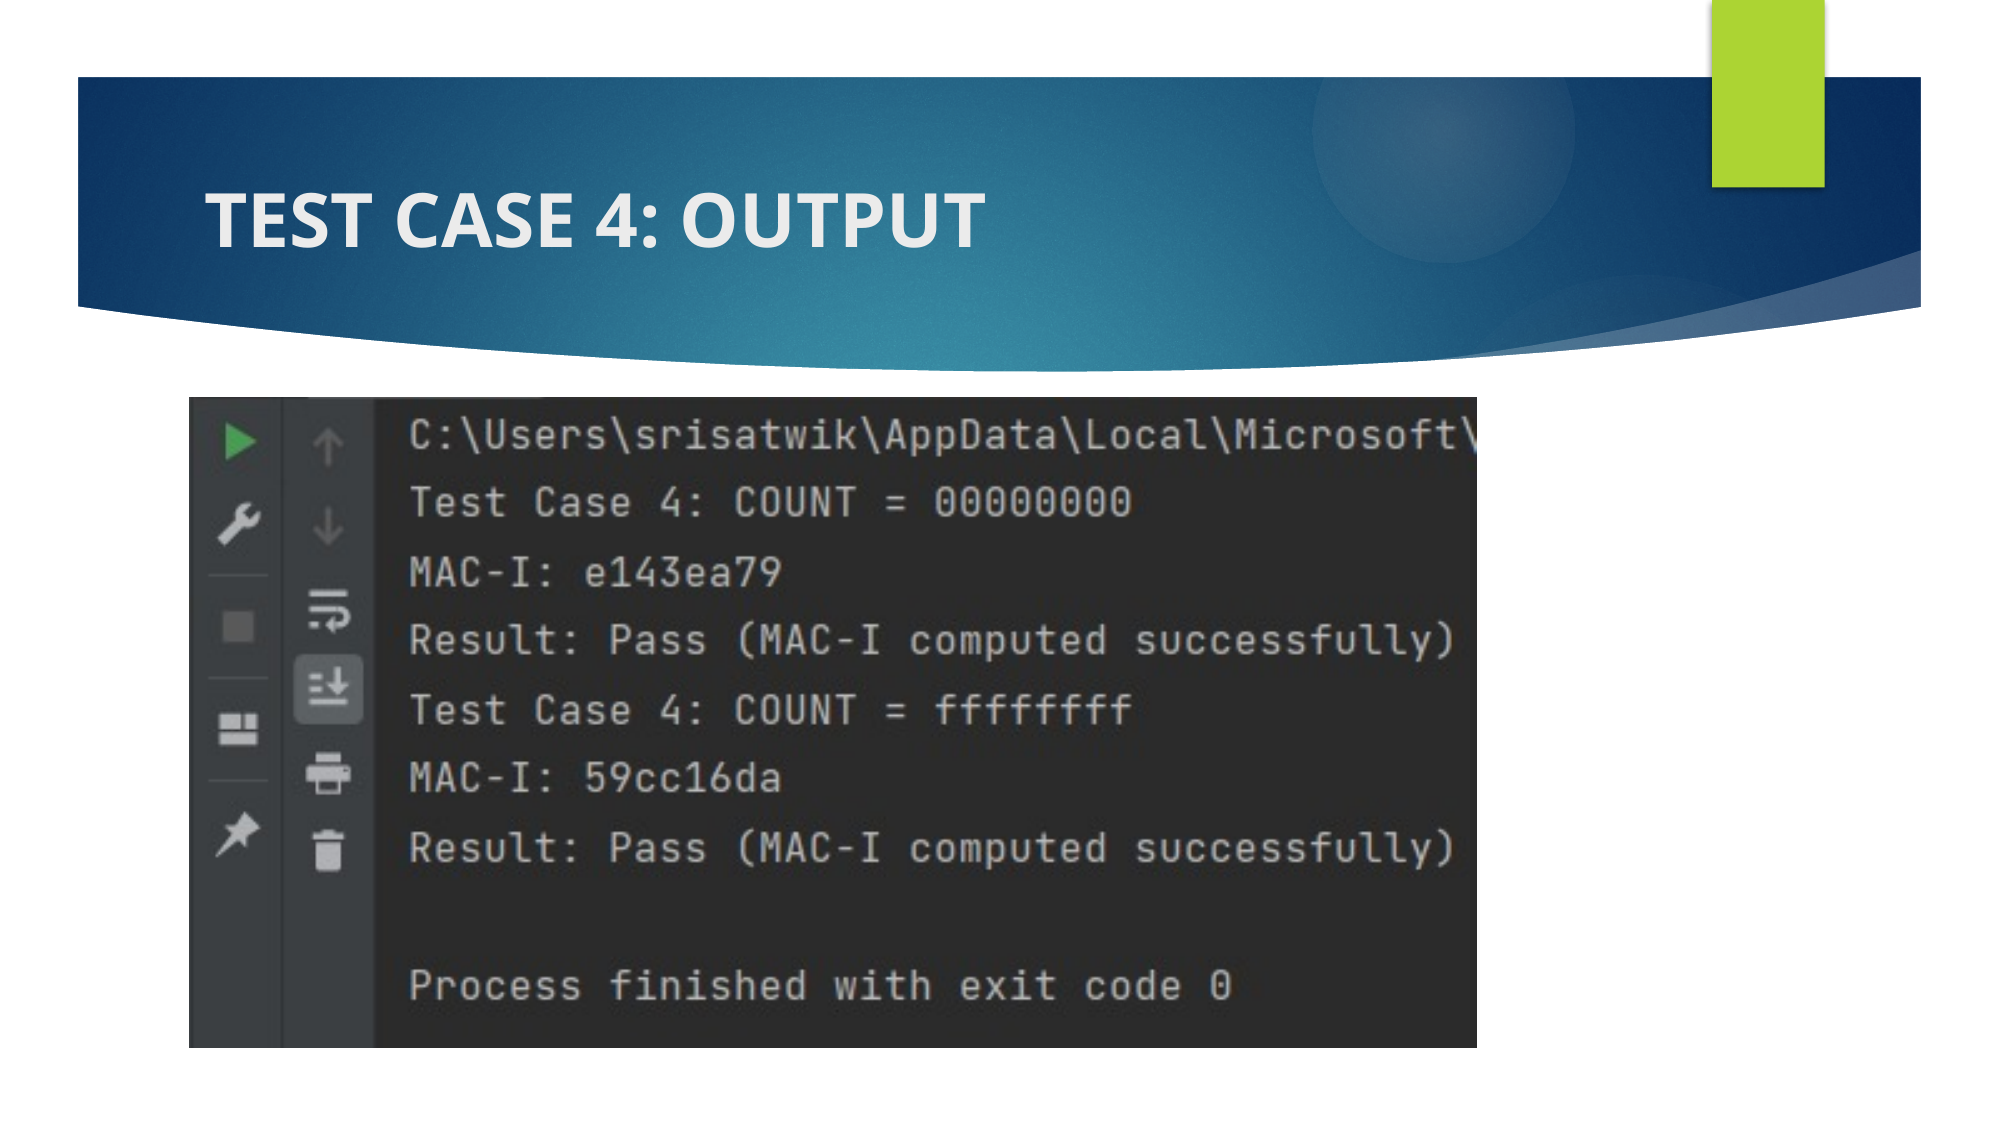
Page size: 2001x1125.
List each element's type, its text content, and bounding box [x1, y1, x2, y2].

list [189, 397, 1477, 1048]
title TEST CASE 4: OUTPUT [189, 159, 1627, 276]
